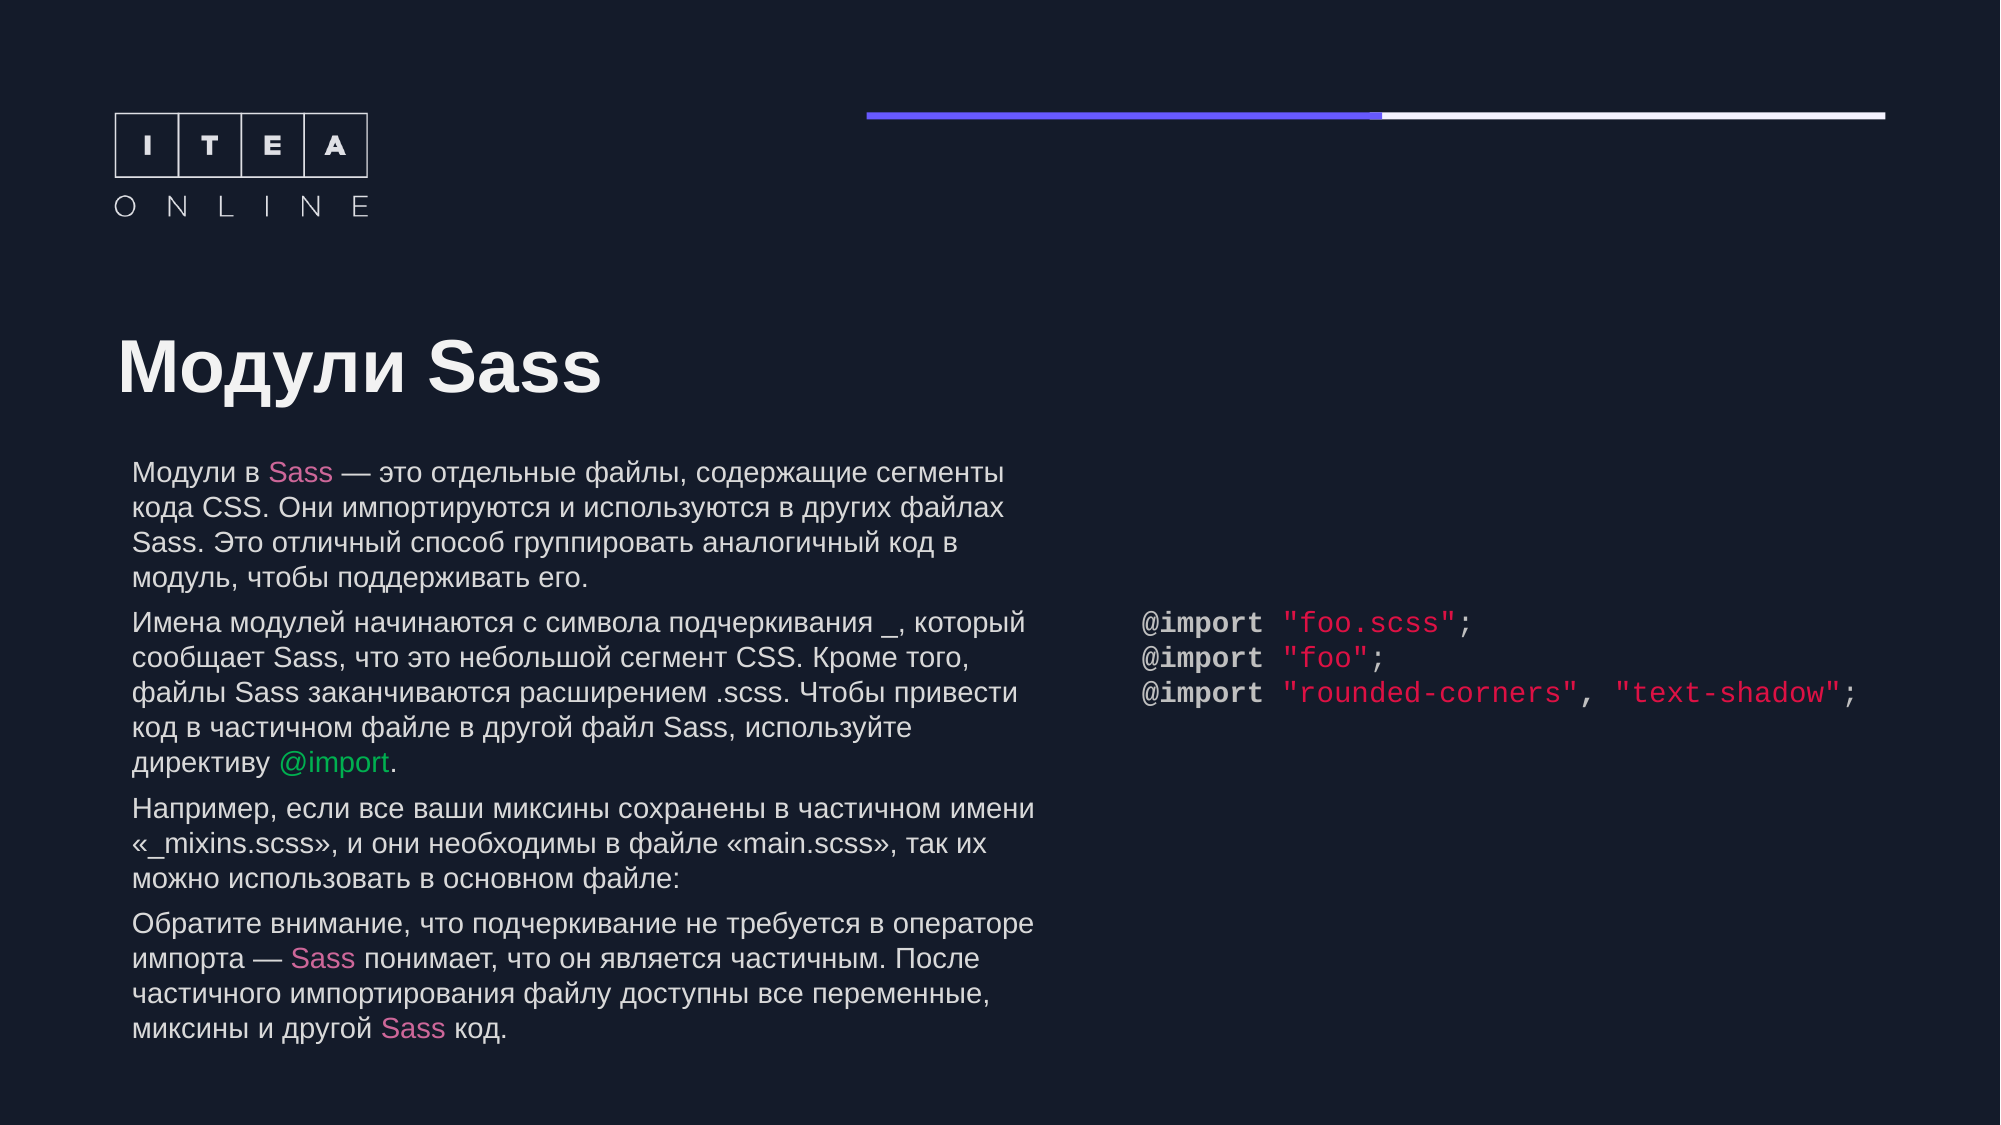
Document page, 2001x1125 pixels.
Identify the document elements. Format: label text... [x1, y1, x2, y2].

text_box [866, 112, 1383, 120]
text_box [1383, 112, 1886, 120]
text_box Модули в Sass — это отдельные файлы, содержащие сегменты кода CSS. Они импортируются и используются в других файлах Sass. Это отличный способ группировать аналогичный код в модуль, чтобы поддерживать его. Имена модулей начинаются с символа подчеркивания _, который сообщает Sass, что это небольшой сегмент CSS. Кроме того, файлы Sass заканчиваются расширением .scss. Чтобы привести код в частичном файле в другой файл Sass, используйте директиву @import. Например, если все ваши миксины сохранены в частичном имени «_mixins.scss», и они необходимы в файле «main.scss», так их можно использовать в основном файле: Обратите внимание, что подчеркивание не требуется в операторе импорта — Sass понимает, что он является частичным. После частичного импортирования файлу доступны все переменные, миксины и другой Sass код. [101, 446, 1075, 1052]
title Модули Sass [101, 320, 1886, 447]
text_box @import "foo.scss"; @import "foo"; @import "rounded-corners", "text-shadow"; [1127, 596, 1875, 717]
picture [114, 112, 369, 217]
